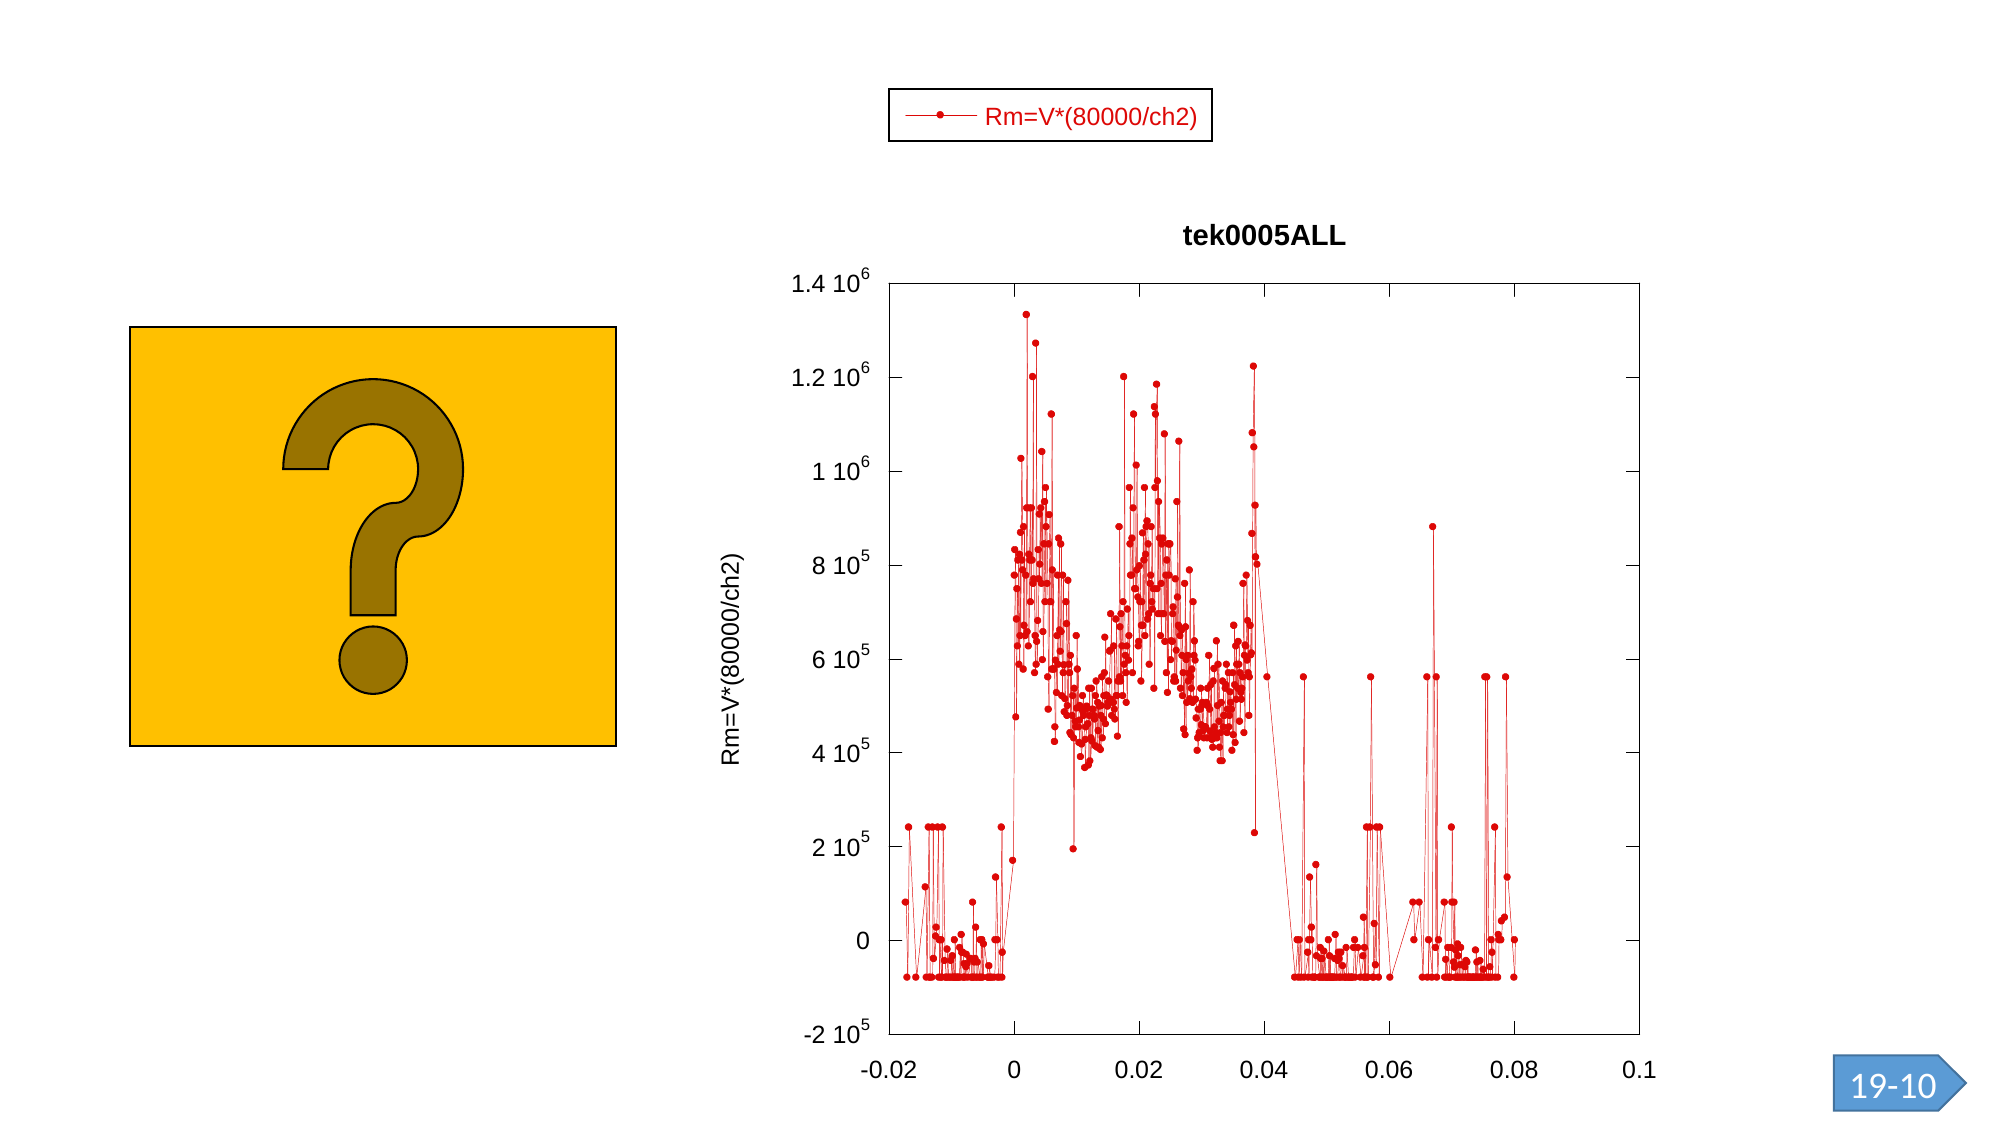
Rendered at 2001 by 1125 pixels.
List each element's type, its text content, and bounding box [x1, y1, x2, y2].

text_box [129, 326, 617, 747]
picture [705, 78, 1670, 1125]
text_box 19-10 [1832, 1054, 1968, 1112]
